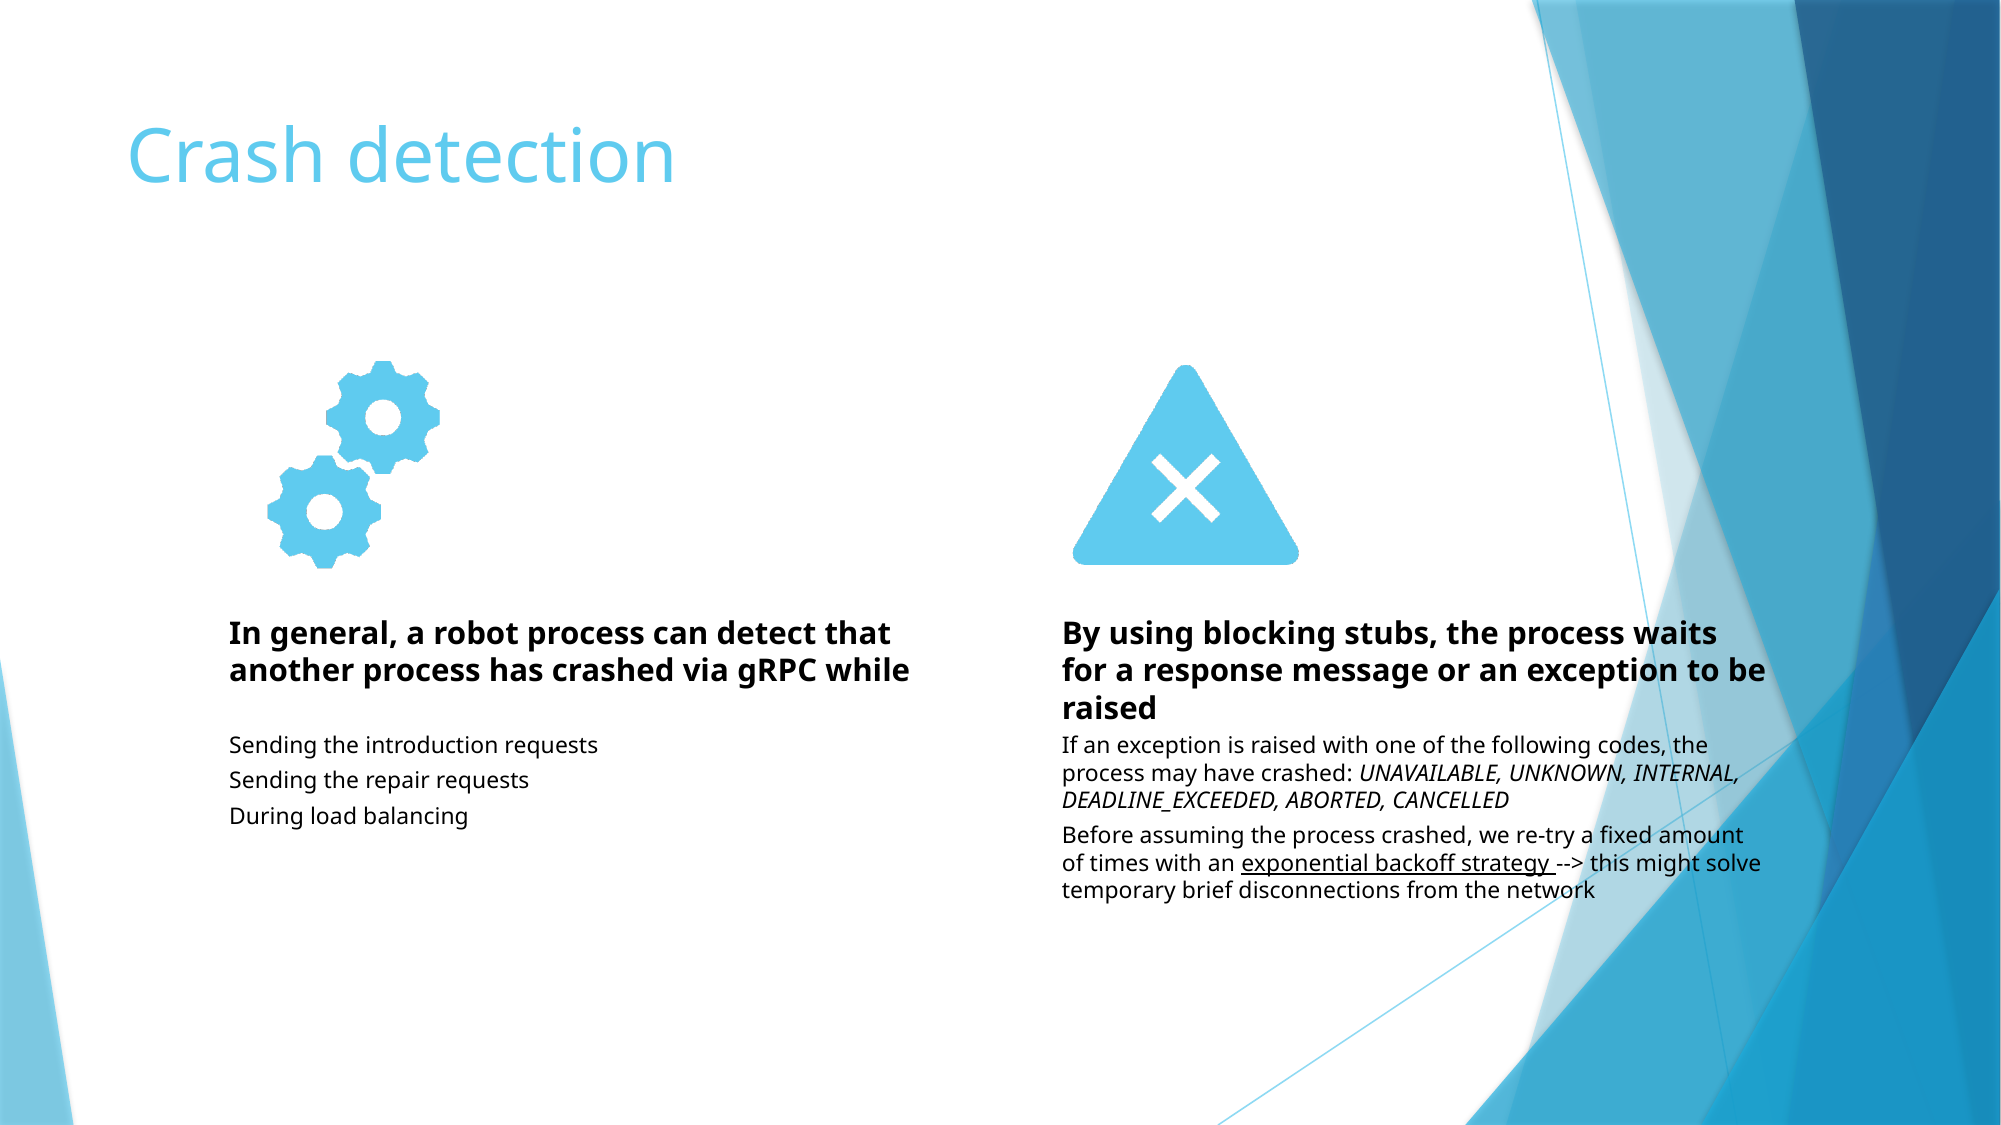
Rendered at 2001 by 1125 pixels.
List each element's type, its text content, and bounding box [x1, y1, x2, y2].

title Crash detection [111, 99, 1522, 317]
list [136, 227, 1863, 1014]
